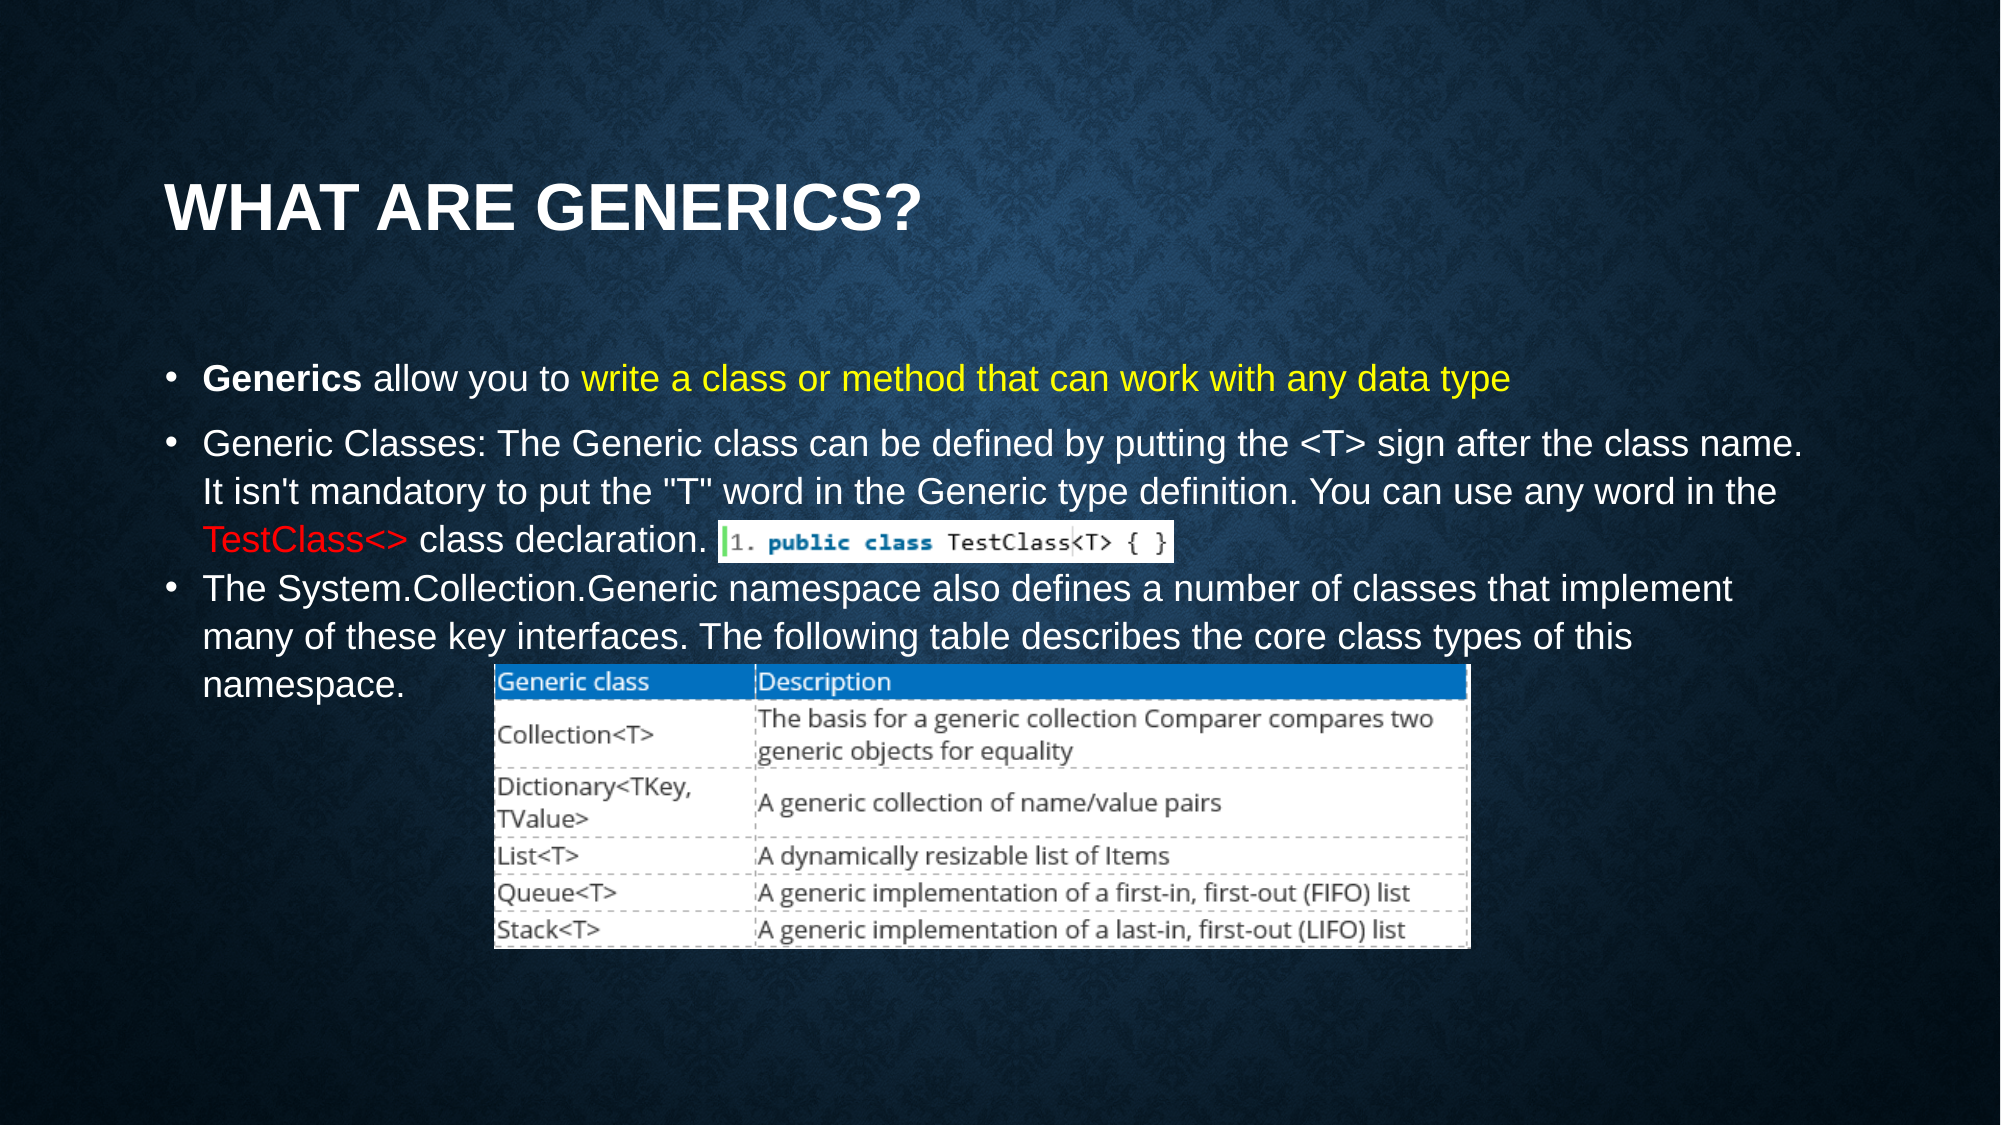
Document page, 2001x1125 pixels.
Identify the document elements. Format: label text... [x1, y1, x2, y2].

list Generics allow you to write a class or method that can work with any data type Generic Classes: The Generic class can be defined by putting the <T> sign after the class name. It isn't mandatory to put the "T" word in the Generic type definition. You can use any word in the TestClass<> class declaration. The System.Collection.Generic namespace also defines a number of classes that implement many of these key interfaces. The following table describes the core class types of this namespace. [149, 343, 1849, 950]
picture [494, 664, 1471, 949]
title What are generics? [149, 99, 1849, 318]
picture [718, 520, 1174, 563]
